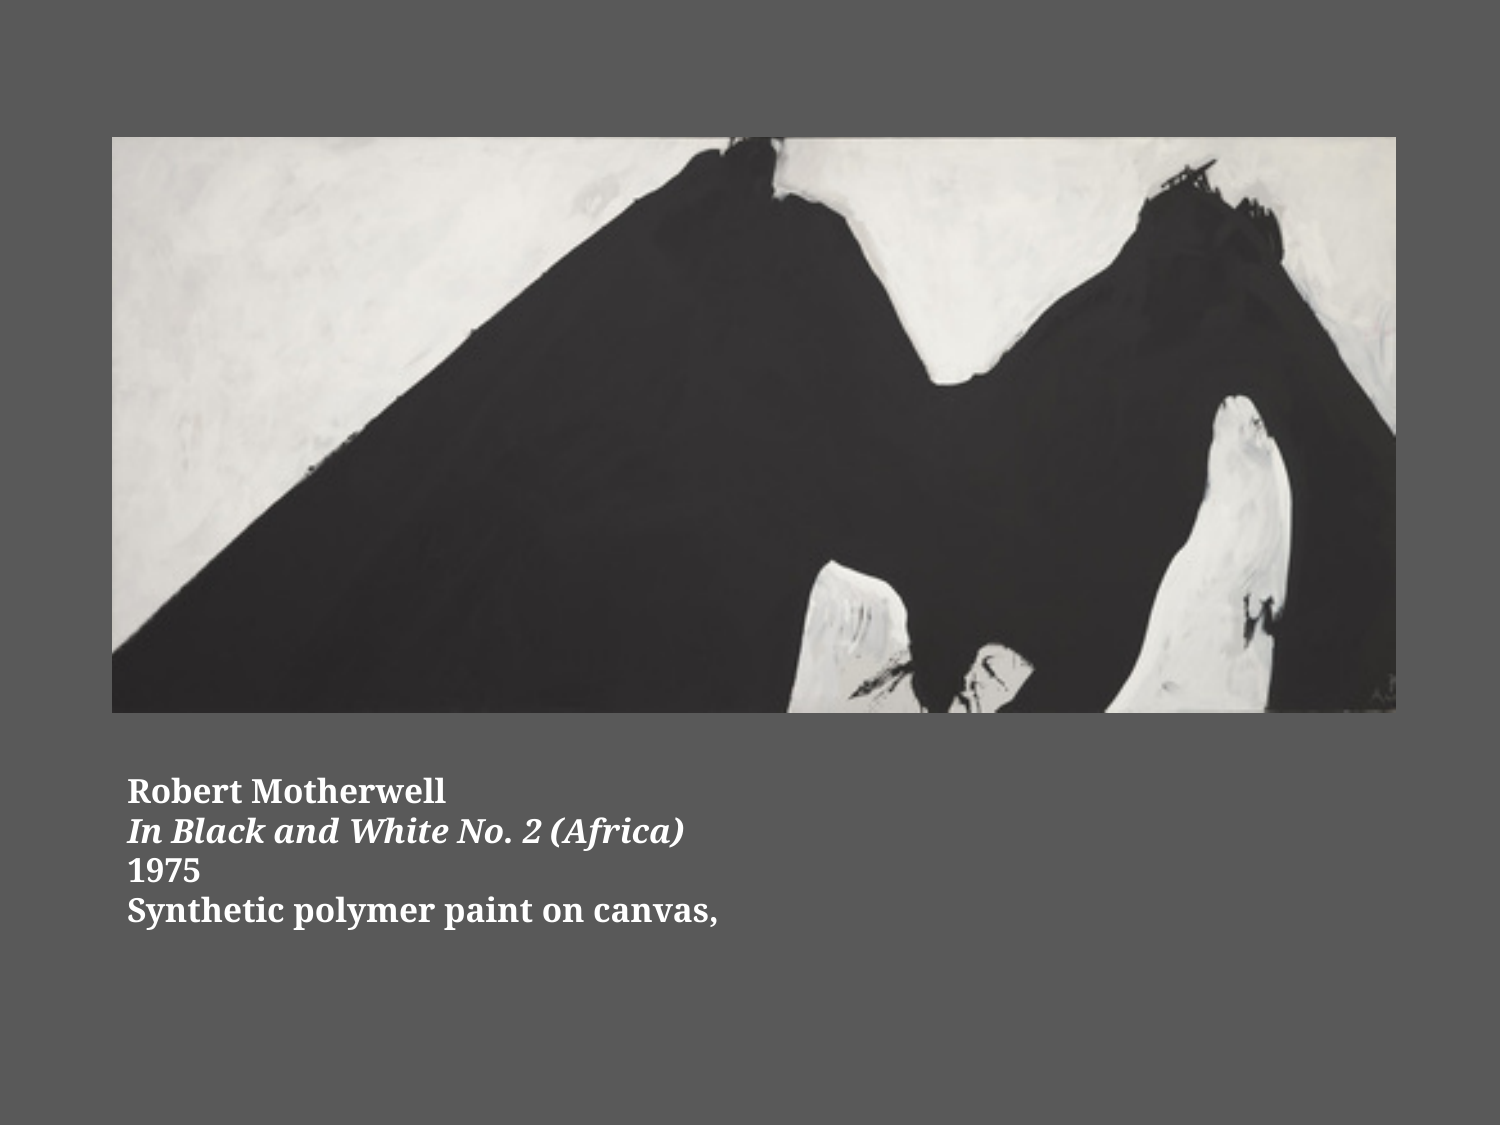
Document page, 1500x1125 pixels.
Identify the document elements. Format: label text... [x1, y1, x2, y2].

picture [112, 137, 1397, 713]
text_box Robert Motherwell In Black and White No. 2 (Africa) 1975 Synthetic polymer paint on canvas, [112, 762, 863, 937]
